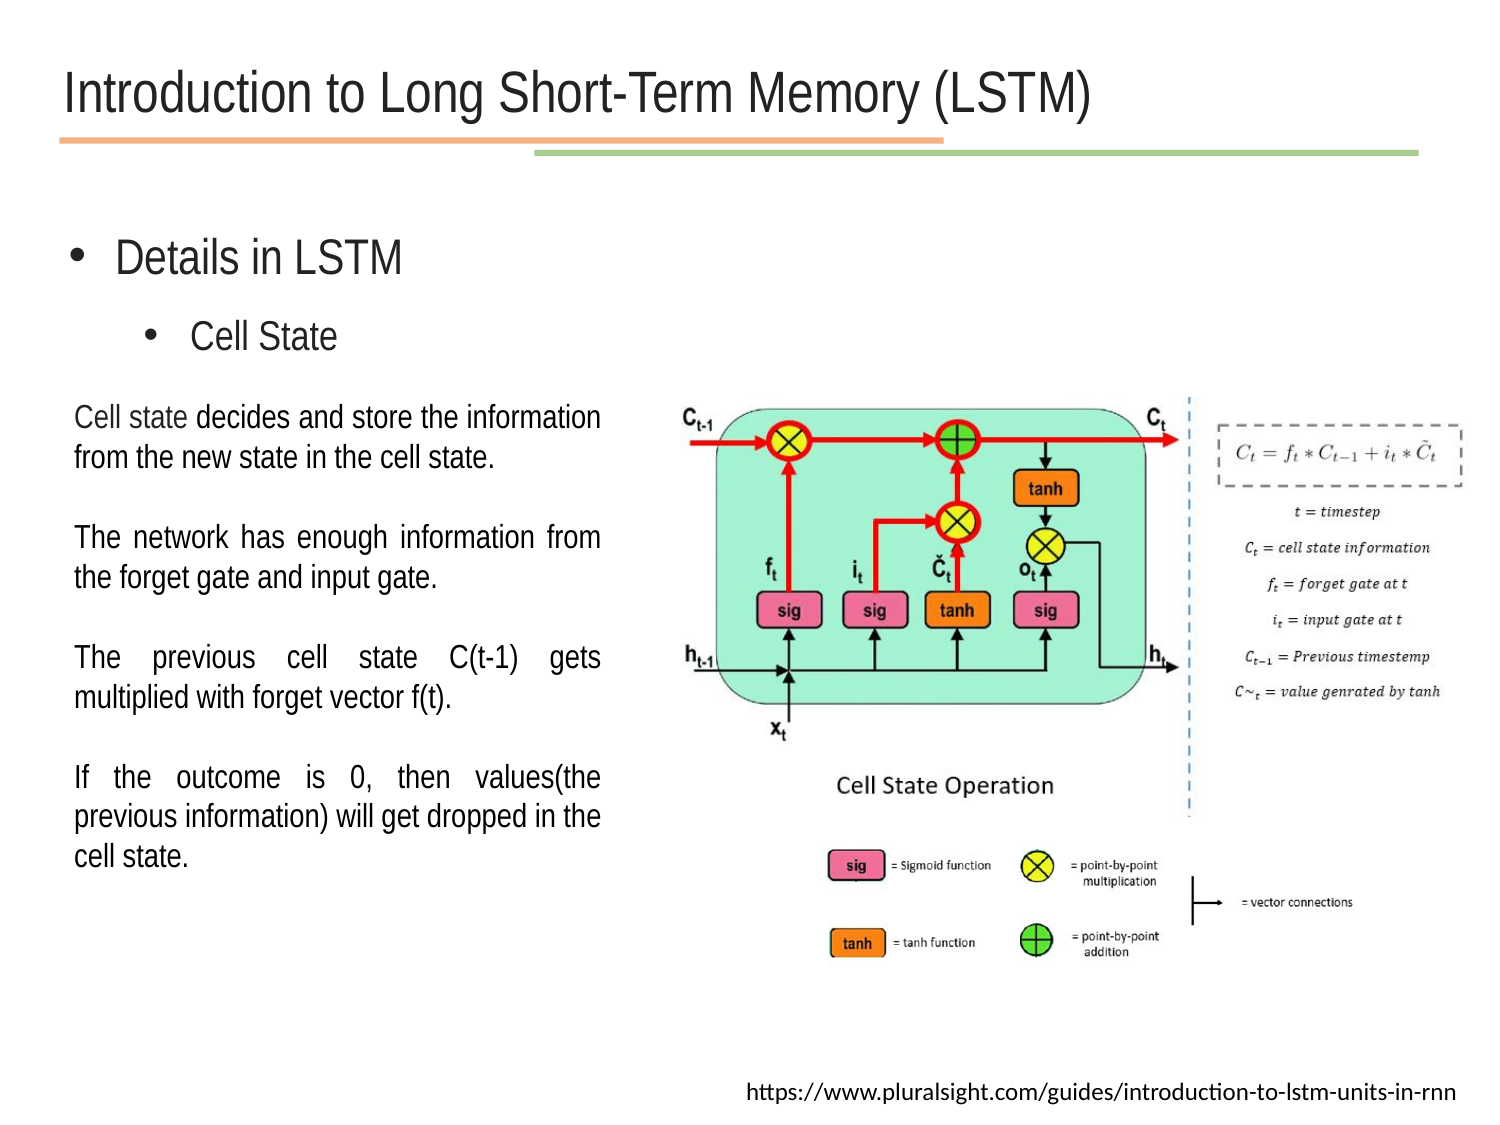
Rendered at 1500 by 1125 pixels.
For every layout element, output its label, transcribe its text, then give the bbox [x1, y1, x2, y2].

picture [680, 397, 1478, 817]
text_box Cell state decides and store the information from the new state in the cell state. The network has enough information from the forget gate and input gate. The previous cell state C(t-1) gets multiplied with forget vector f(t). If the outcome is 0, then values(the previous information) will get dropped in the cell state. [59, 388, 617, 882]
picture [818, 832, 1369, 972]
text_box Details in LSTM Cell State [53, 186, 1500, 367]
text_box https://www.pluralsight.com/guides/introduction-to-lstm-units-in-rnn [731, 1067, 1478, 1113]
text_box Introduction to Long Short-Term Memory (LSTM) [49, 11, 1451, 132]
